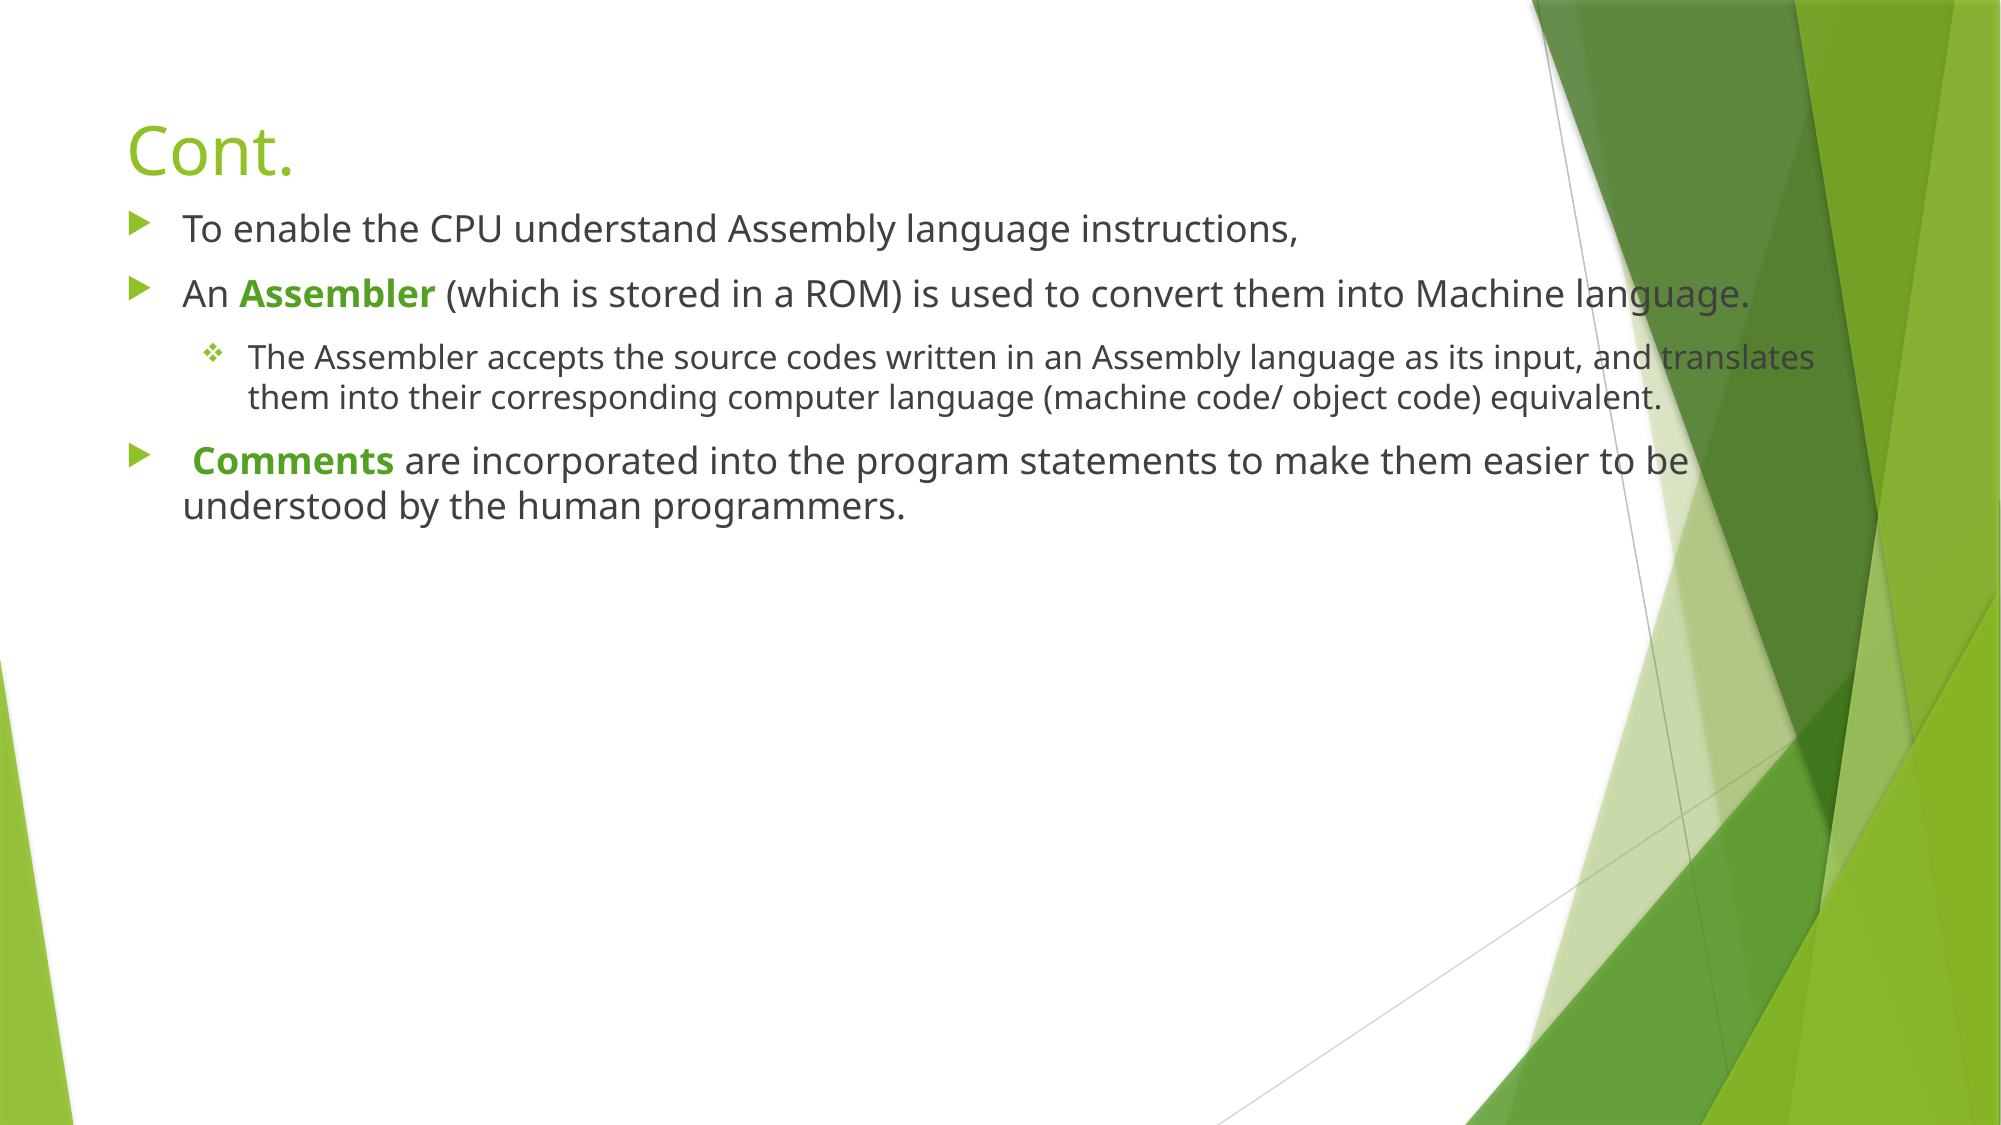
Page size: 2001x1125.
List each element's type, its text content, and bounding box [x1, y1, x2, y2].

list To enable the CPU understand Assembly language instructions, An Assembler (which is stored in a ROM) is used to convert them into Machine language. The Assembler accepts the source codes written in an Assembly language as its input, and translates them into their corresponding computer language (machine code/ object code) equivalent. Comments are incorporated into the program statements to make them easier to be understood by the human programmers. [111, 197, 1835, 991]
title Cont. [111, 99, 1522, 197]
